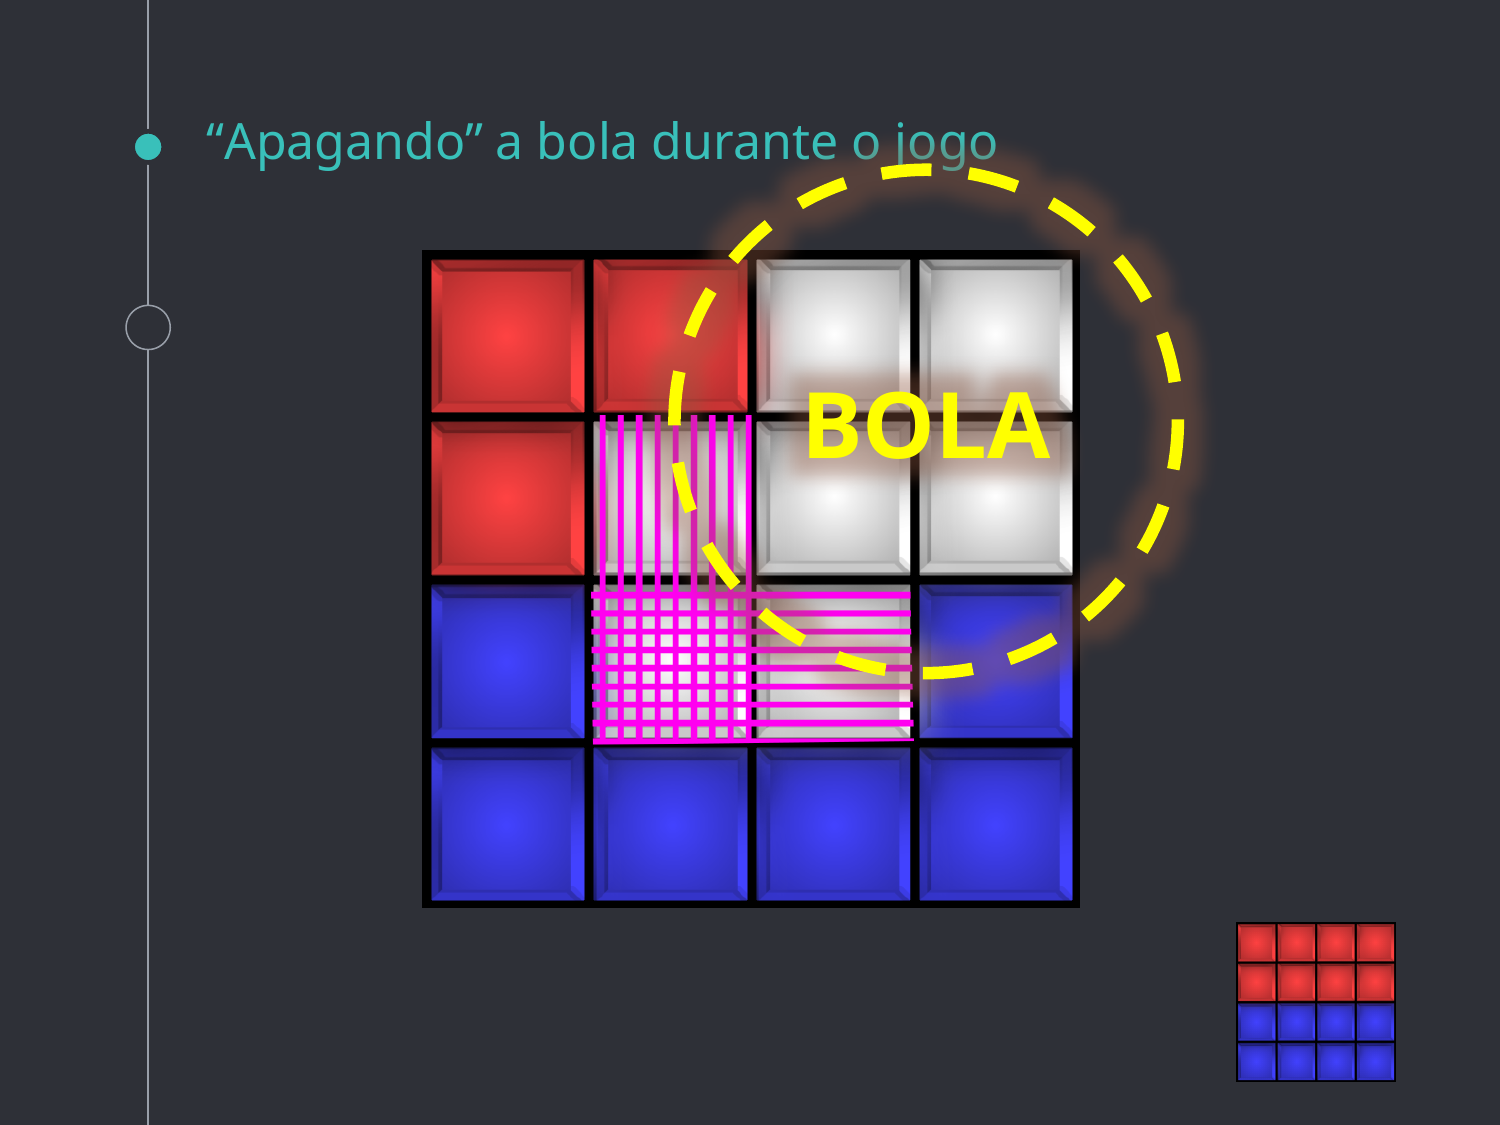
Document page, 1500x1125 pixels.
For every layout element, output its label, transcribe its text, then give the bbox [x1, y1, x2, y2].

title “Apagando” a bola durante o jogo [191, 109, 1317, 185]
text_box BOLA [743, 169, 1178, 617]
picture [1236, 922, 1396, 1082]
picture [421, 250, 1080, 908]
